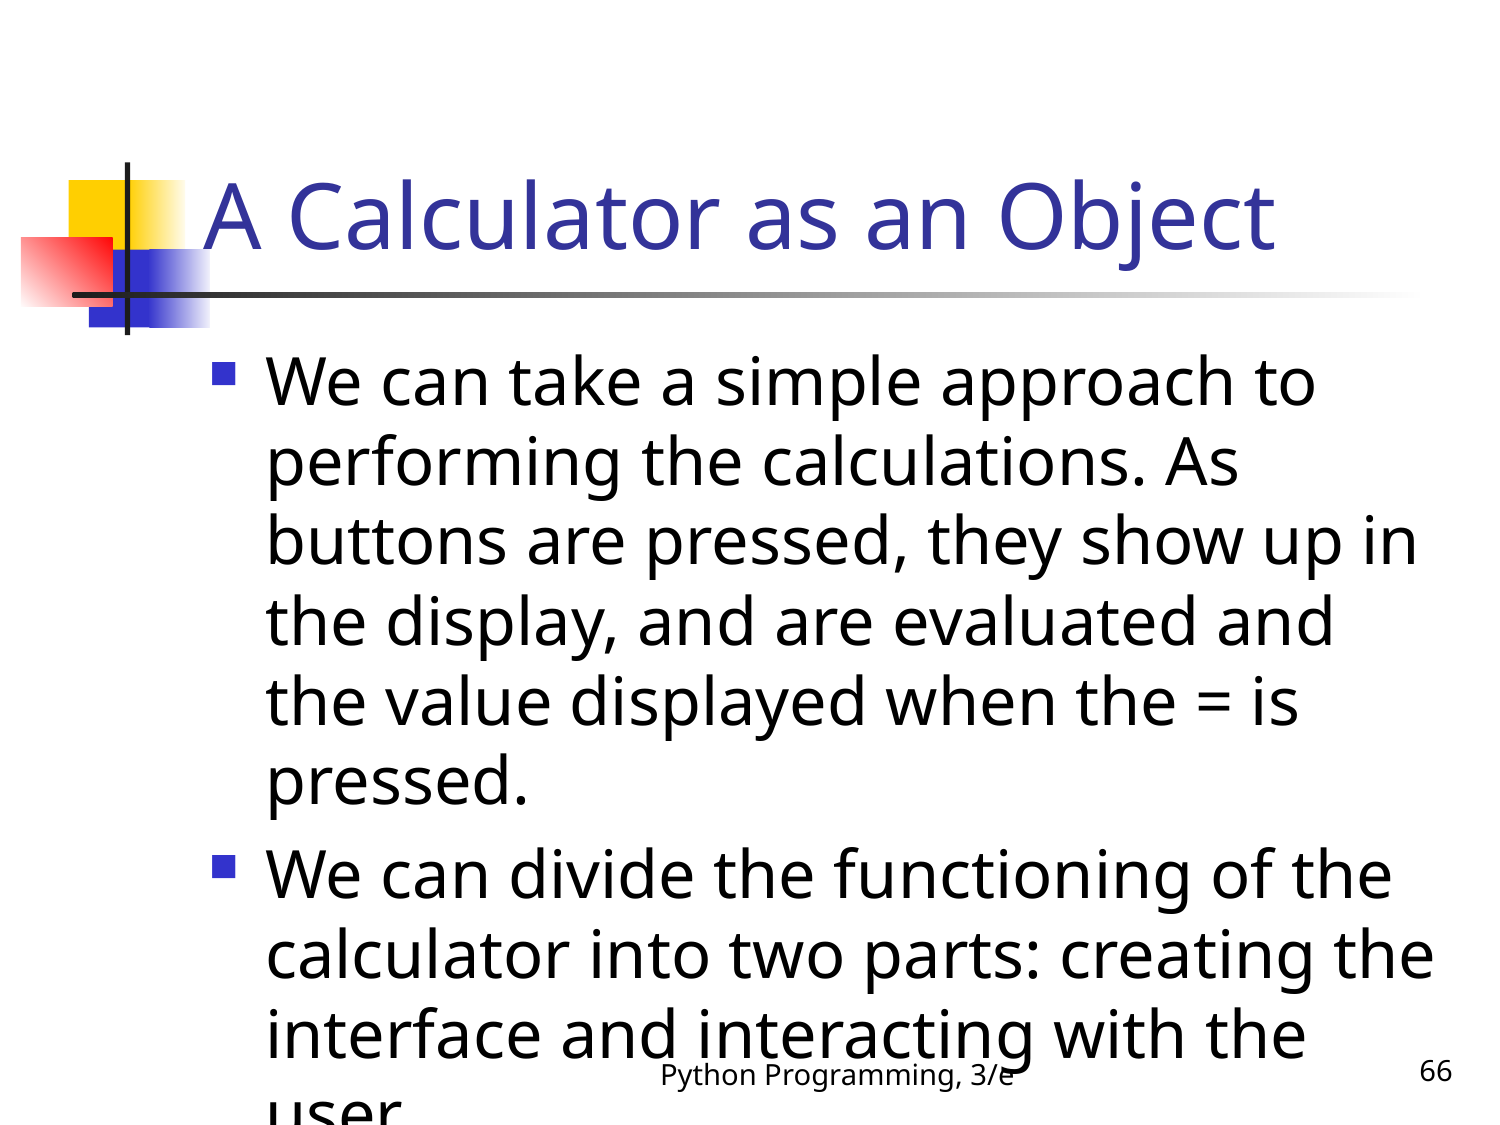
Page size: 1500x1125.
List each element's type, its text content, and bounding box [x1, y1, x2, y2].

title A Calculator as an Object [188, 35, 1468, 275]
footer Python Programming, 3/e [599, 1023, 1076, 1100]
slide_number 66 [1154, 1023, 1468, 1100]
list We can take a simple approach to performing the calculations. As buttons are pressed, they show up in the display, and are evaluated and the value displayed when the = is pressed. We can divide the functioning of the calculator into two parts: creating the interface and interacting with the user. [193, 331, 1469, 1006]
